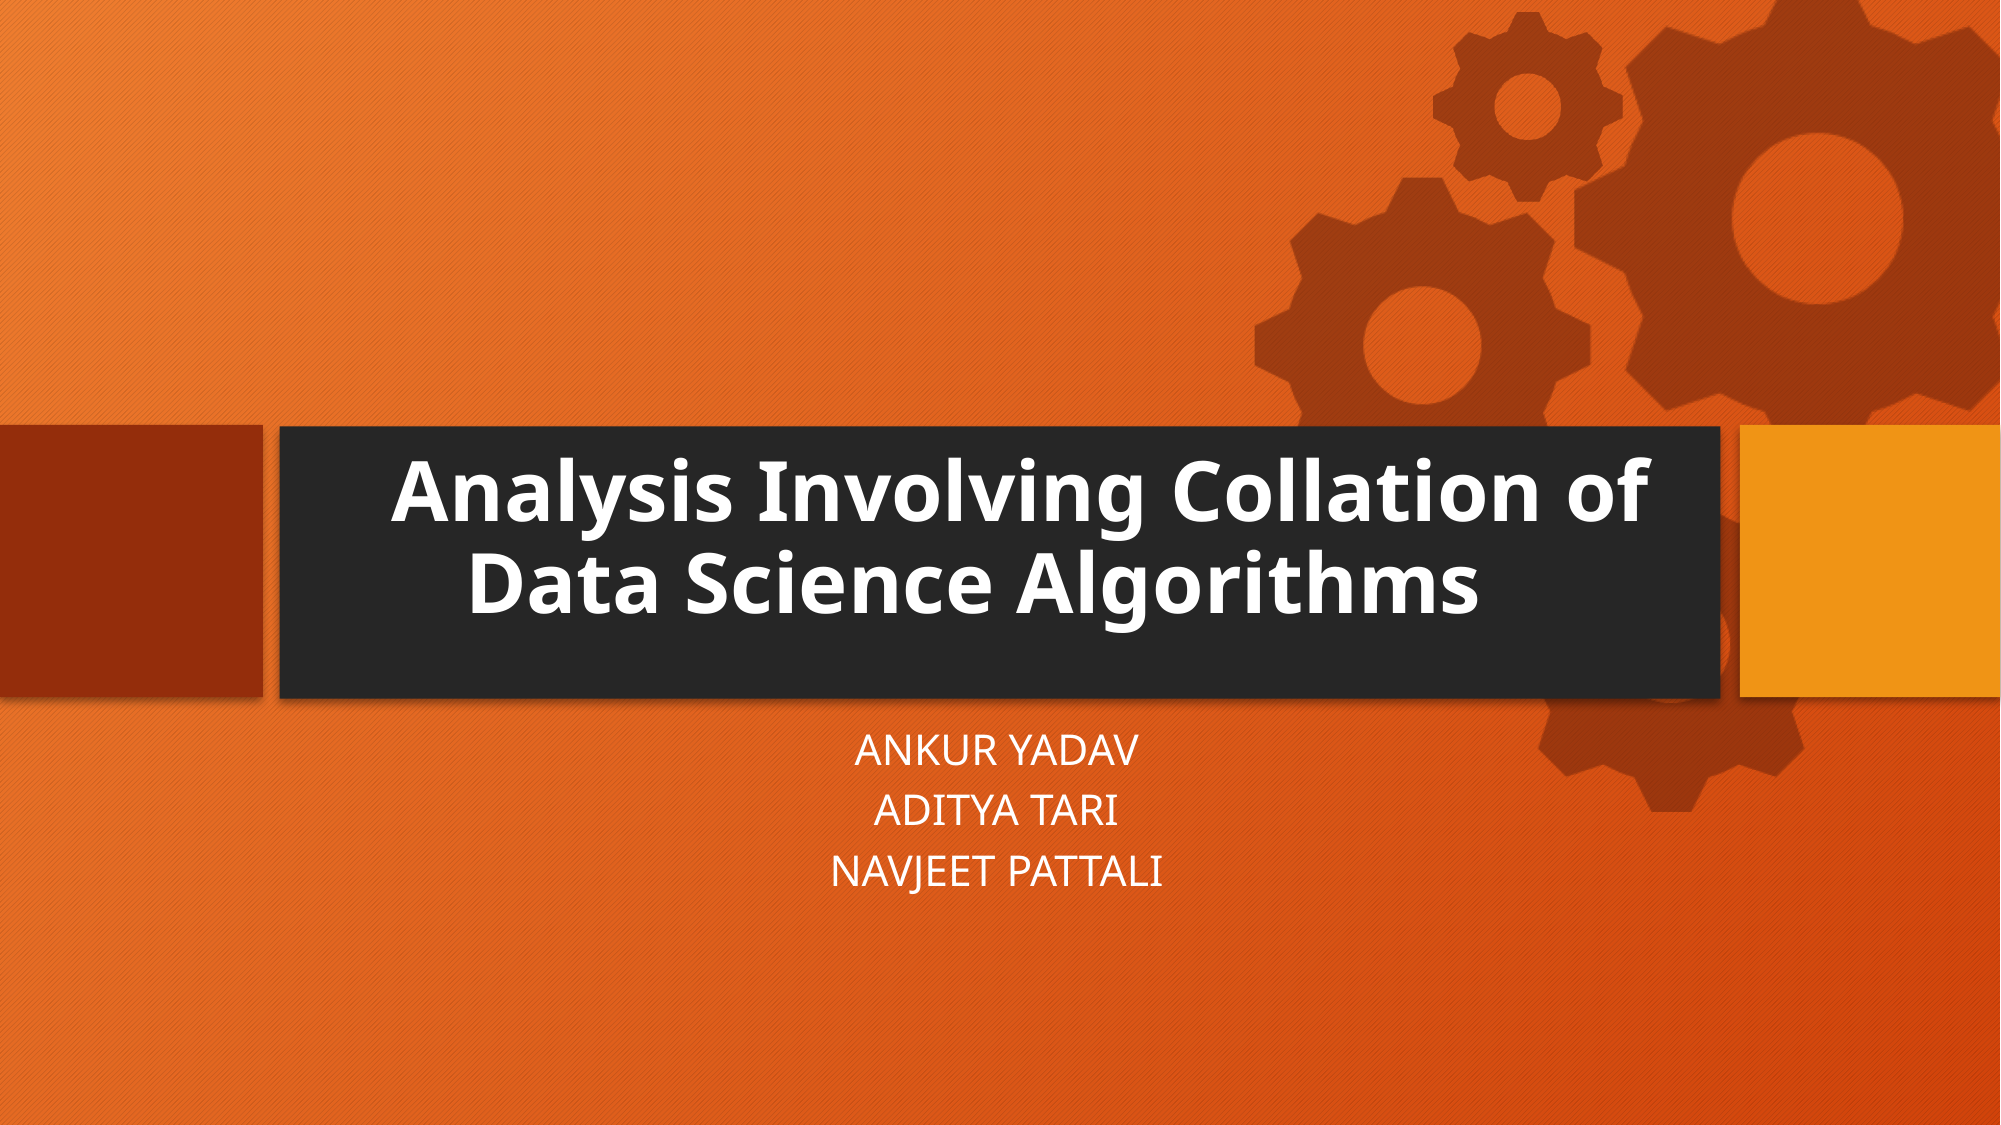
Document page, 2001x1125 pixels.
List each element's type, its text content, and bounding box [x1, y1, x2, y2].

subtitle ANKUR YADAV ADITYA TARI NAVJEET PATTALI [300, 720, 1694, 905]
picture [1186, 0, 2000, 881]
title Analysis Involving Collation of Data Science Algorithms [253, 508, 1694, 676]
